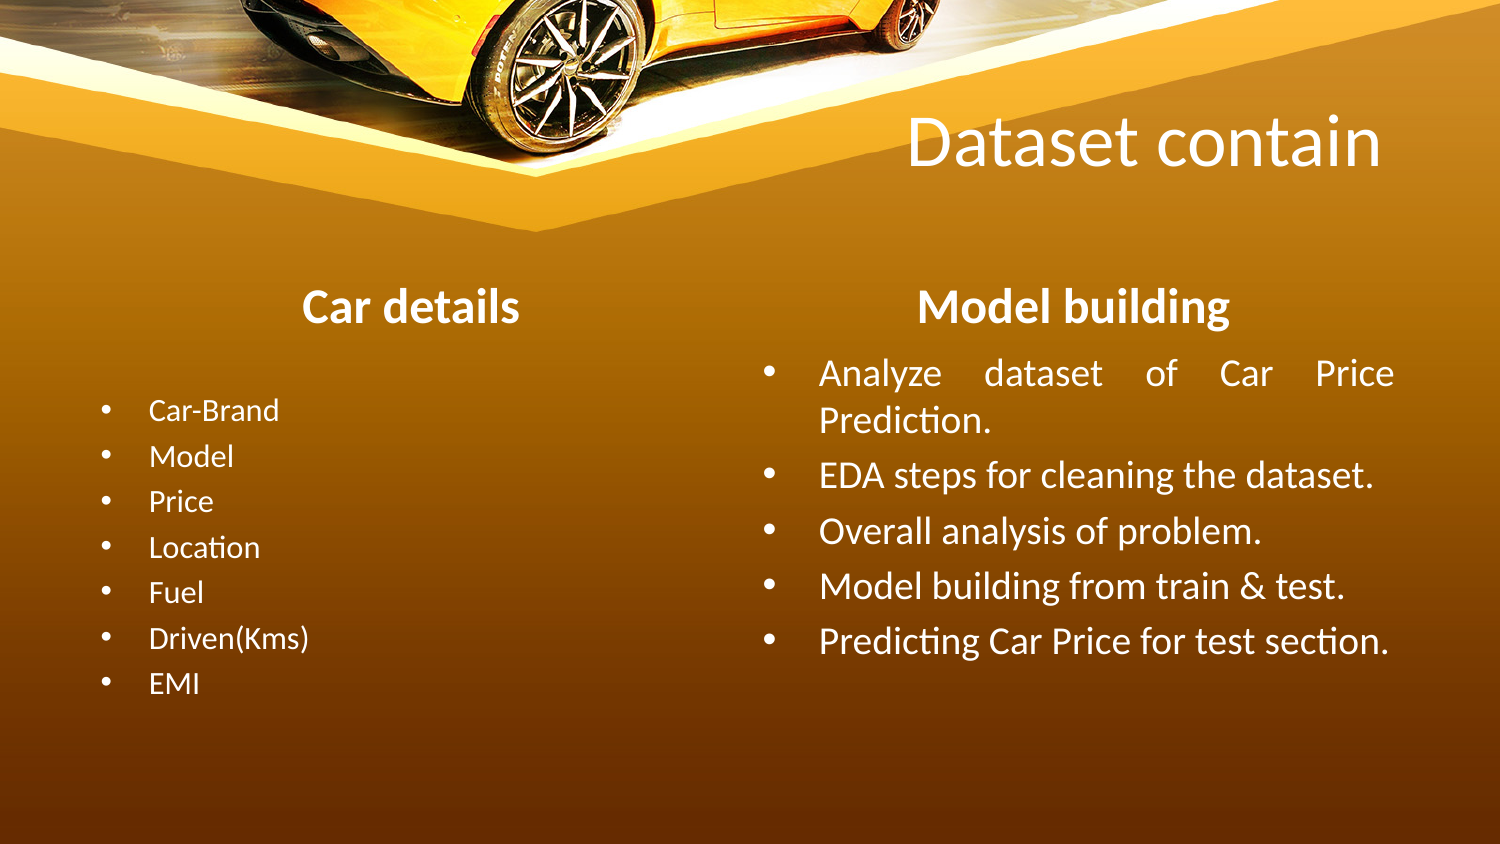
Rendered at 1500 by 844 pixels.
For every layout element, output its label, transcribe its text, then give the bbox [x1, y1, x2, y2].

list Car-Brand Model Price Location Fuel Driven(Kms) EMI [85, 339, 747, 713]
list Car details [85, 261, 747, 339]
picture [0, 0, 1500, 844]
list Model building [747, 261, 1411, 339]
list Analyze dataset of Car Price Prediction. EDA steps for cleaning the dataset. Overall analysis of problem. Model building from train & test. Predicting Car Price for test section. [747, 339, 1411, 713]
title Dataset contain [87, 73, 1416, 199]
